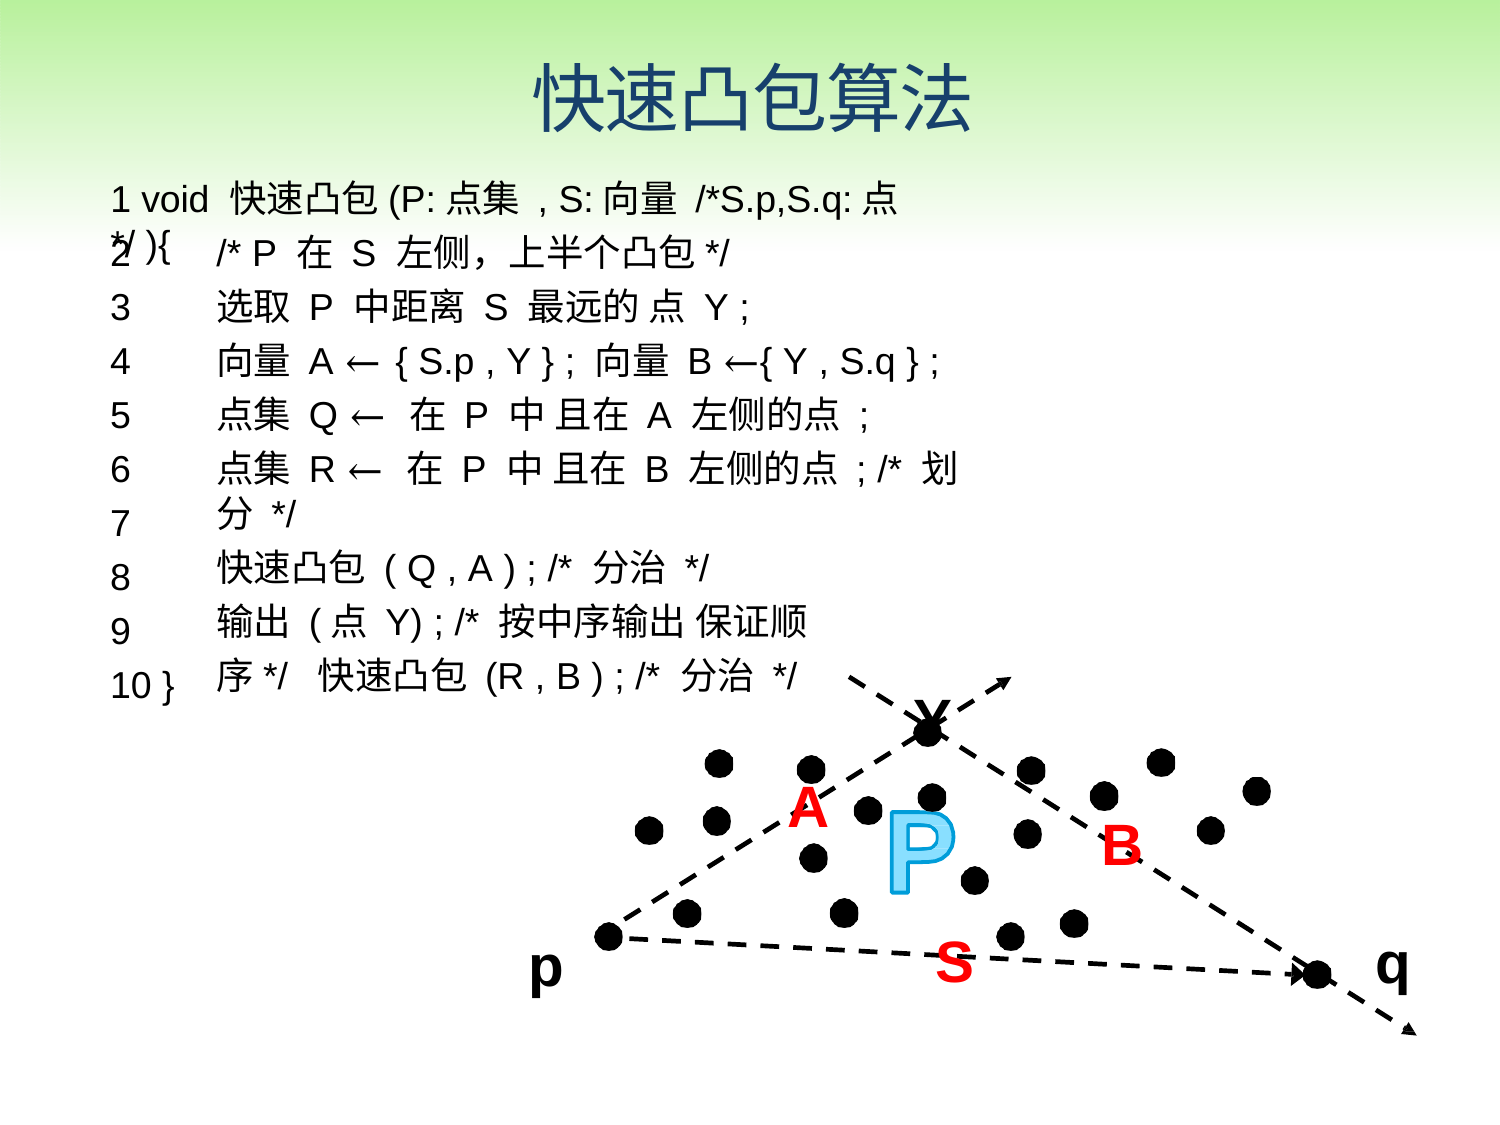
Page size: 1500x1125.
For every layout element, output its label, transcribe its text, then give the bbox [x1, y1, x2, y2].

text_box [1401, 1022, 1417, 1036]
text_box [1016, 756, 1046, 785]
text_box [1014, 780, 1033, 794]
text_box [706, 855, 725, 870]
text_box [596, 935, 616, 941]
text_box [1180, 885, 1199, 900]
text_box [760, 943, 780, 950]
text_box [1346, 990, 1366, 1005]
text_box [1146, 748, 1176, 777]
text_box [1319, 972, 1338, 987]
text_box [873, 752, 892, 765]
text_box [672, 899, 702, 928]
text_box [1302, 960, 1332, 989]
text_box [1089, 781, 1119, 811]
text_box [1374, 1007, 1394, 1022]
text_box [989, 955, 1009, 962]
text_box [1208, 902, 1227, 917]
text_box [634, 816, 664, 845]
text_box [1041, 797, 1061, 812]
text_box [650, 890, 670, 905]
text_box [1022, 957, 1042, 964]
text_box [1120, 962, 1140, 969]
text_box [1242, 777, 1271, 806]
text_box [984, 676, 1012, 695]
title 快速凸包算法 [529, 49, 977, 240]
text_box [858, 948, 878, 955]
text_box [694, 939, 714, 946]
text_box [594, 922, 623, 951]
text_box [762, 820, 781, 835]
text_box S [933, 922, 977, 995]
text_box 1 void 快速凸包(P:点集 , S:向量 /*S.p,S.q:点*/ ){ [108, 172, 529, 265]
text_box A [785, 767, 832, 840]
text_box [960, 866, 989, 895]
text_box [1059, 909, 1089, 938]
text_box [595, 924, 614, 939]
text_box [1152, 867, 1172, 882]
text_box [1153, 964, 1173, 971]
text_box [986, 762, 1005, 777]
text_box [734, 837, 753, 852]
text_box [1284, 962, 1306, 987]
text_box [1251, 969, 1271, 976]
text_box [1263, 937, 1283, 952]
text_box [623, 907, 642, 922]
text_box [799, 843, 828, 873]
text_box [1196, 816, 1225, 845]
text_box [891, 812, 954, 893]
text_box [1013, 819, 1042, 849]
text_box [678, 872, 698, 887]
text_box [1219, 968, 1238, 974]
text_box q [1373, 923, 1414, 996]
text_box 2 3 4 5 6 7 8 9 10 } [108, 217, 177, 706]
text_box [704, 752, 734, 778]
text_box [1236, 920, 1255, 935]
text_box [702, 806, 731, 836]
text_box [1055, 959, 1075, 965]
text_box [0, 0, 1500, 1125]
text_box B [1098, 805, 1146, 878]
text_box /* P 在 S 左侧，上半个凸包*/ 选取 P 中距离 S 最远的 点 Y ; 向量A ← { S.p , Y } ; 向量 B ←{ Y , S.q } ; 点集 Q ← 在 P 中 且在A 左侧的点 ; 点集 R ← 在 P 中 且在 B 左侧的点 ; /* 划分 */ 快速凸包 ( Q , A ) ; /* 分治 */ 输出 (点 Y) ; /* 按中序输出 保证顺序*/ 快速凸包 (R , B ) ; /* 分治 */ Y [214, 217, 962, 752]
text_box [962, 698, 976, 711]
text_box [829, 898, 859, 928]
text_box [793, 945, 813, 951]
text_box [727, 941, 747, 948]
text_box [891, 950, 911, 957]
text_box [1087, 961, 1107, 967]
text_box [832, 785, 837, 793]
text_box [825, 946, 845, 953]
text_box [962, 745, 978, 759]
text_box [1186, 966, 1206, 972]
text_box [662, 938, 681, 944]
text_box [924, 952, 933, 958]
text_box [845, 768, 864, 783]
text_box [996, 922, 1025, 951]
text_box p [526, 925, 567, 998]
text_box [1291, 955, 1310, 970]
text_box [796, 755, 826, 784]
text_box [917, 783, 947, 812]
text_box [629, 936, 649, 942]
text_box [853, 796, 883, 825]
text_box [1069, 815, 1089, 830]
